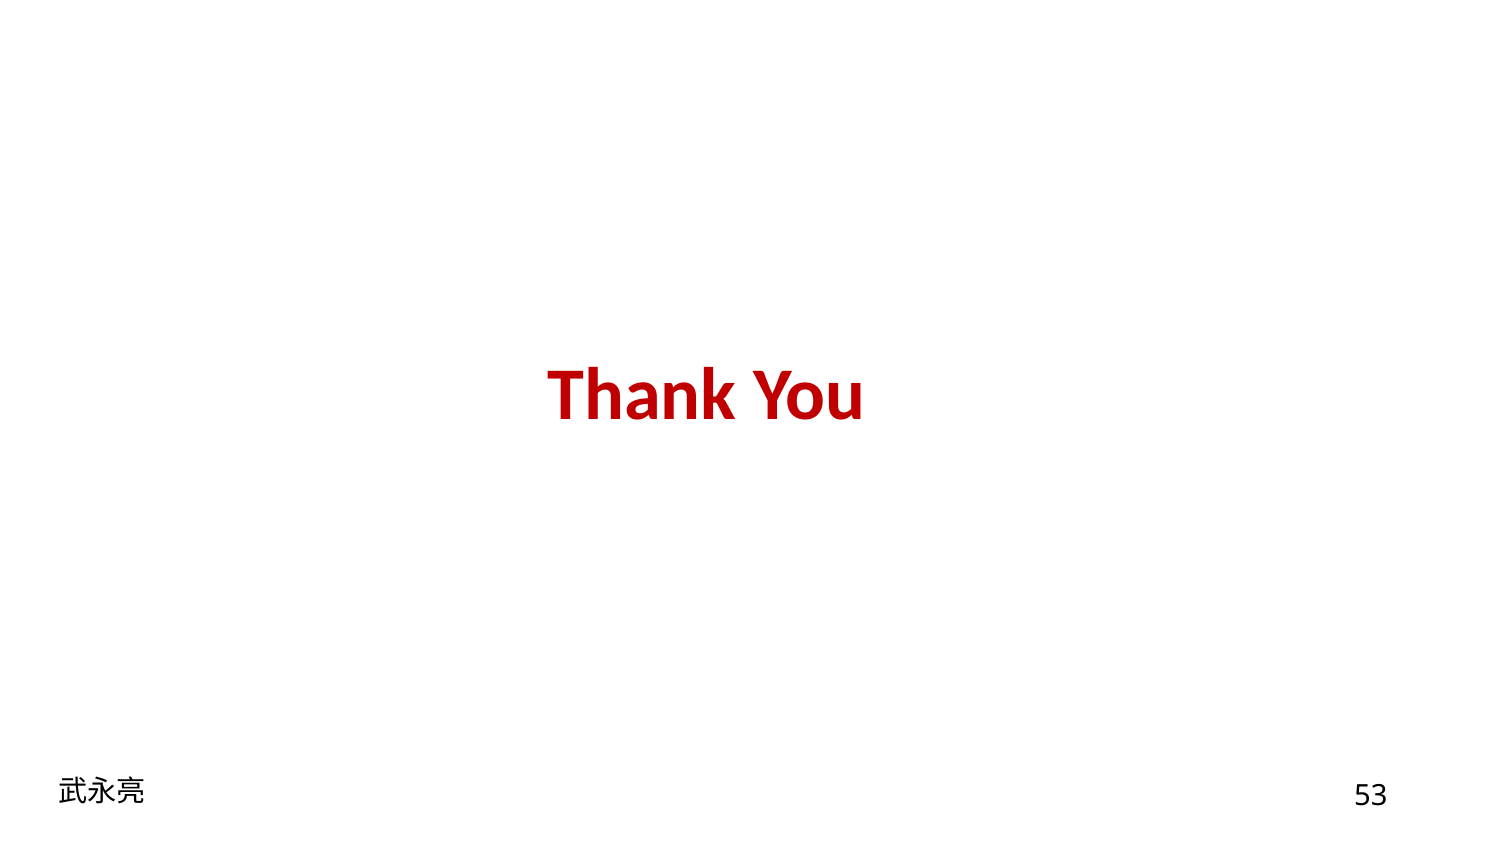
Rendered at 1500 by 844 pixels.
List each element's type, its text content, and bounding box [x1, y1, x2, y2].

title Thank You [253, 339, 1160, 441]
